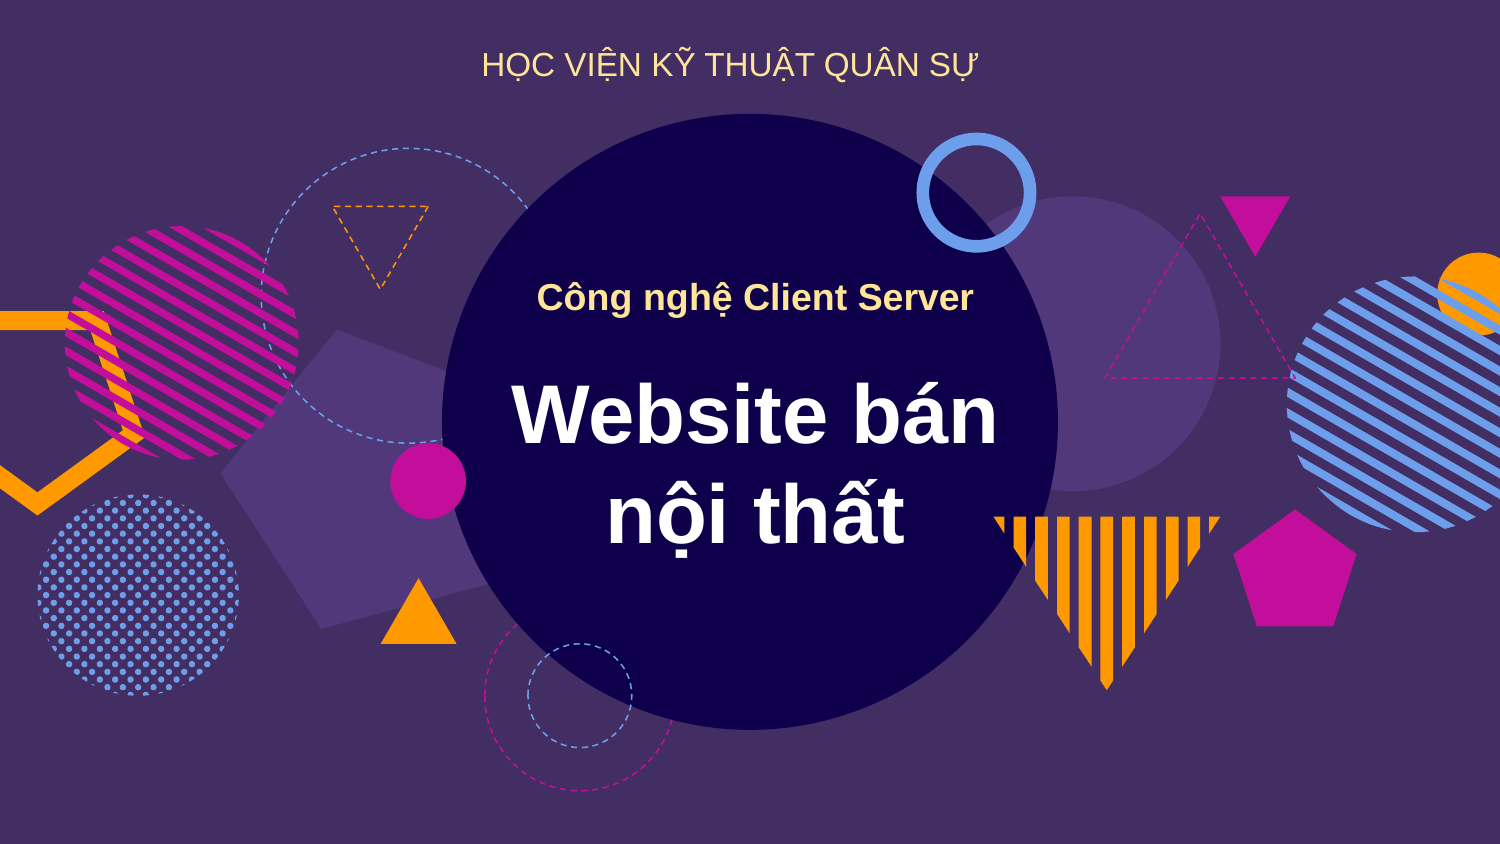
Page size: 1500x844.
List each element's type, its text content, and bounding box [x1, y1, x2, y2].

title Website bán nội thất [314, 320, 1197, 599]
text_box Công nghệ Client Server [483, 258, 1028, 369]
text_box HỌC VIỆN KỸ THUẬT QUÂN SỰ [433, 27, 1028, 138]
